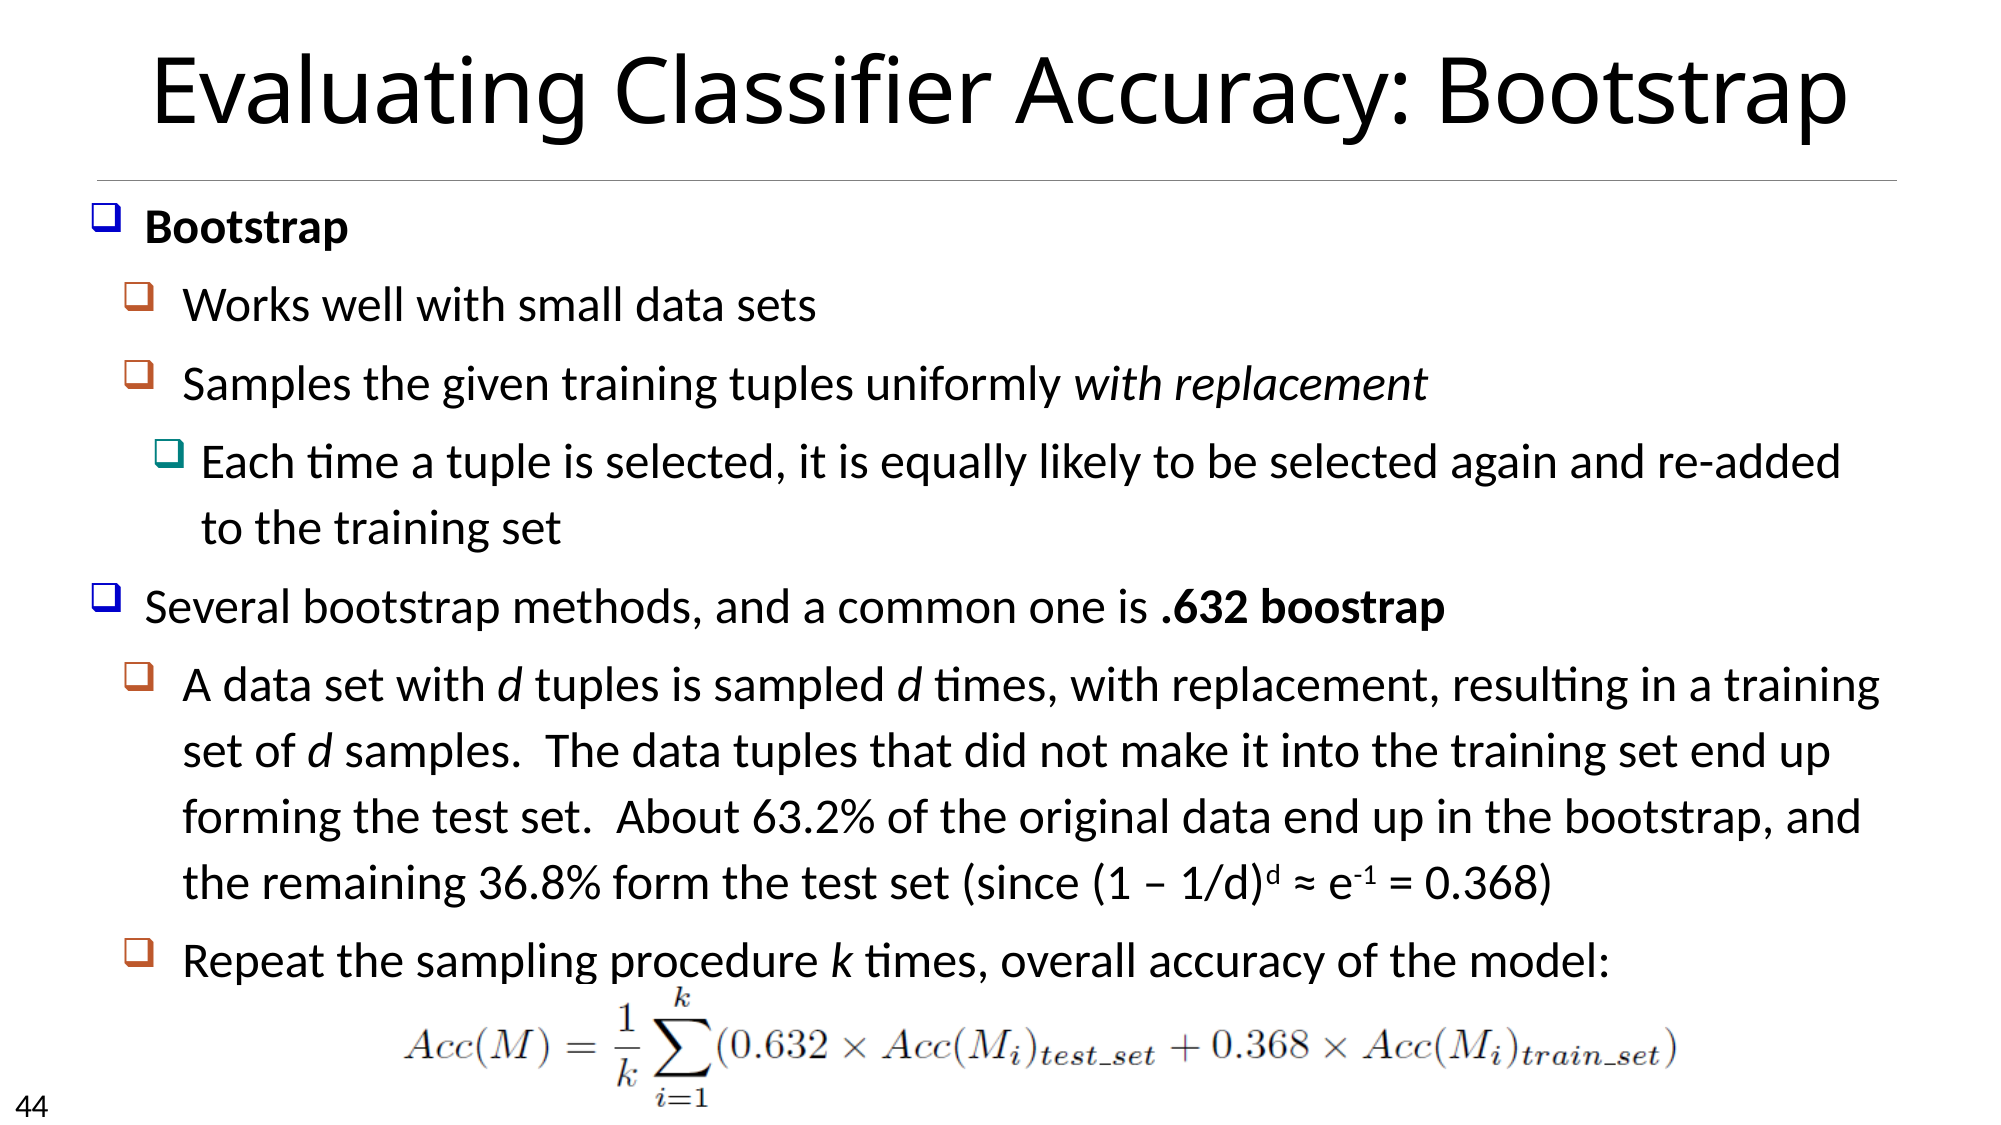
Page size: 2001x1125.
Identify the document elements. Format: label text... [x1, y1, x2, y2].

title Evaluating Classifier Accuracy: Bootstrap [0, 37, 2000, 150]
list Bootstrap Works well with small data sets Samples the given training tuples uniformly with replacement Each time a tuple is selected, it is equally likely to be selected again and re-added to the training set Several bootstrap methods, and a common one is .632 boostrap A data set with d tuples is sampled d times, with replacement, resulting in a training set of d samples. The data tuples that did not make it into the training set end up forming the test set. About 63.2% of the original data end up in the bootstrap, and the remaining 36.8% form the test set (since (1 – 1/d)d ≈ e-1 = 0.368) Repeat the sampling procedure k times, overall accuracy of the model: [73, 179, 1897, 985]
picture [397, 983, 1682, 1112]
